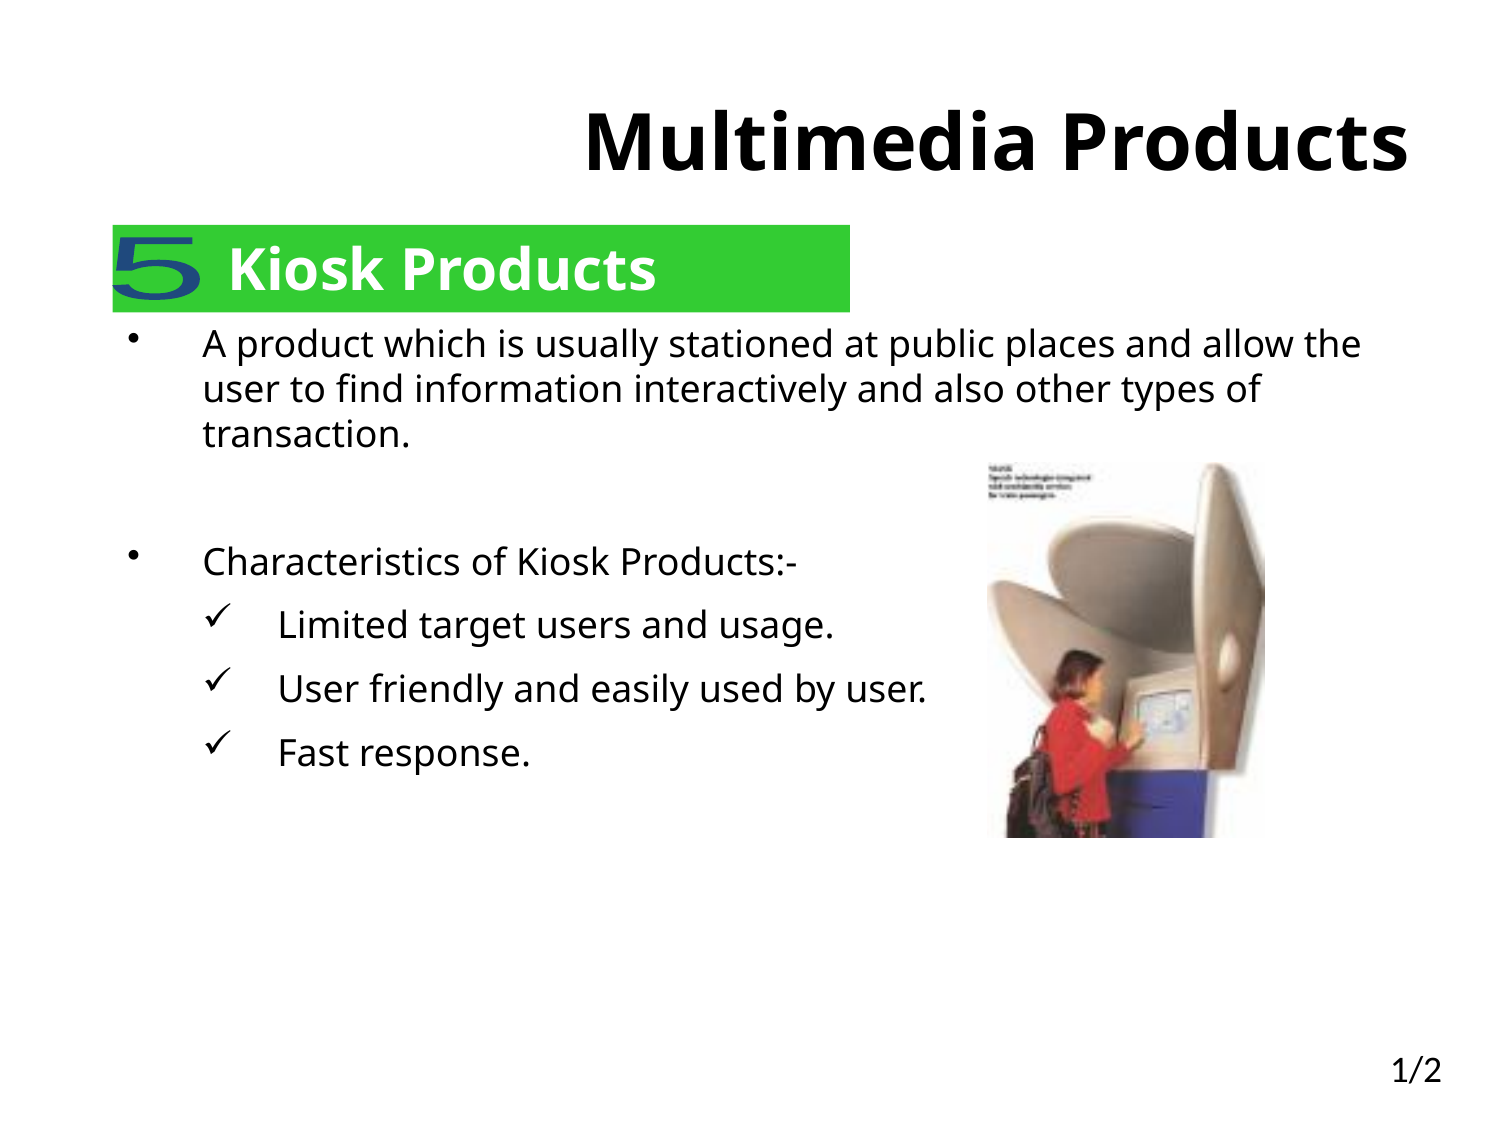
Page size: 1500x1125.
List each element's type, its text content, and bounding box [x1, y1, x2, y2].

list Kiosk Products [112, 224, 850, 312]
title Multimedia Products [75, 45, 1425, 233]
picture [987, 462, 1265, 838]
text_box A product which is usually stationed at public places and allow the user to find information interactively and also other types of transaction. Characteristics of Kiosk Products:- Limited target users and usage. User friendly and easily used by user. Fast response. [112, 312, 1413, 845]
text_box 1/2 [1374, 1037, 1458, 1098]
